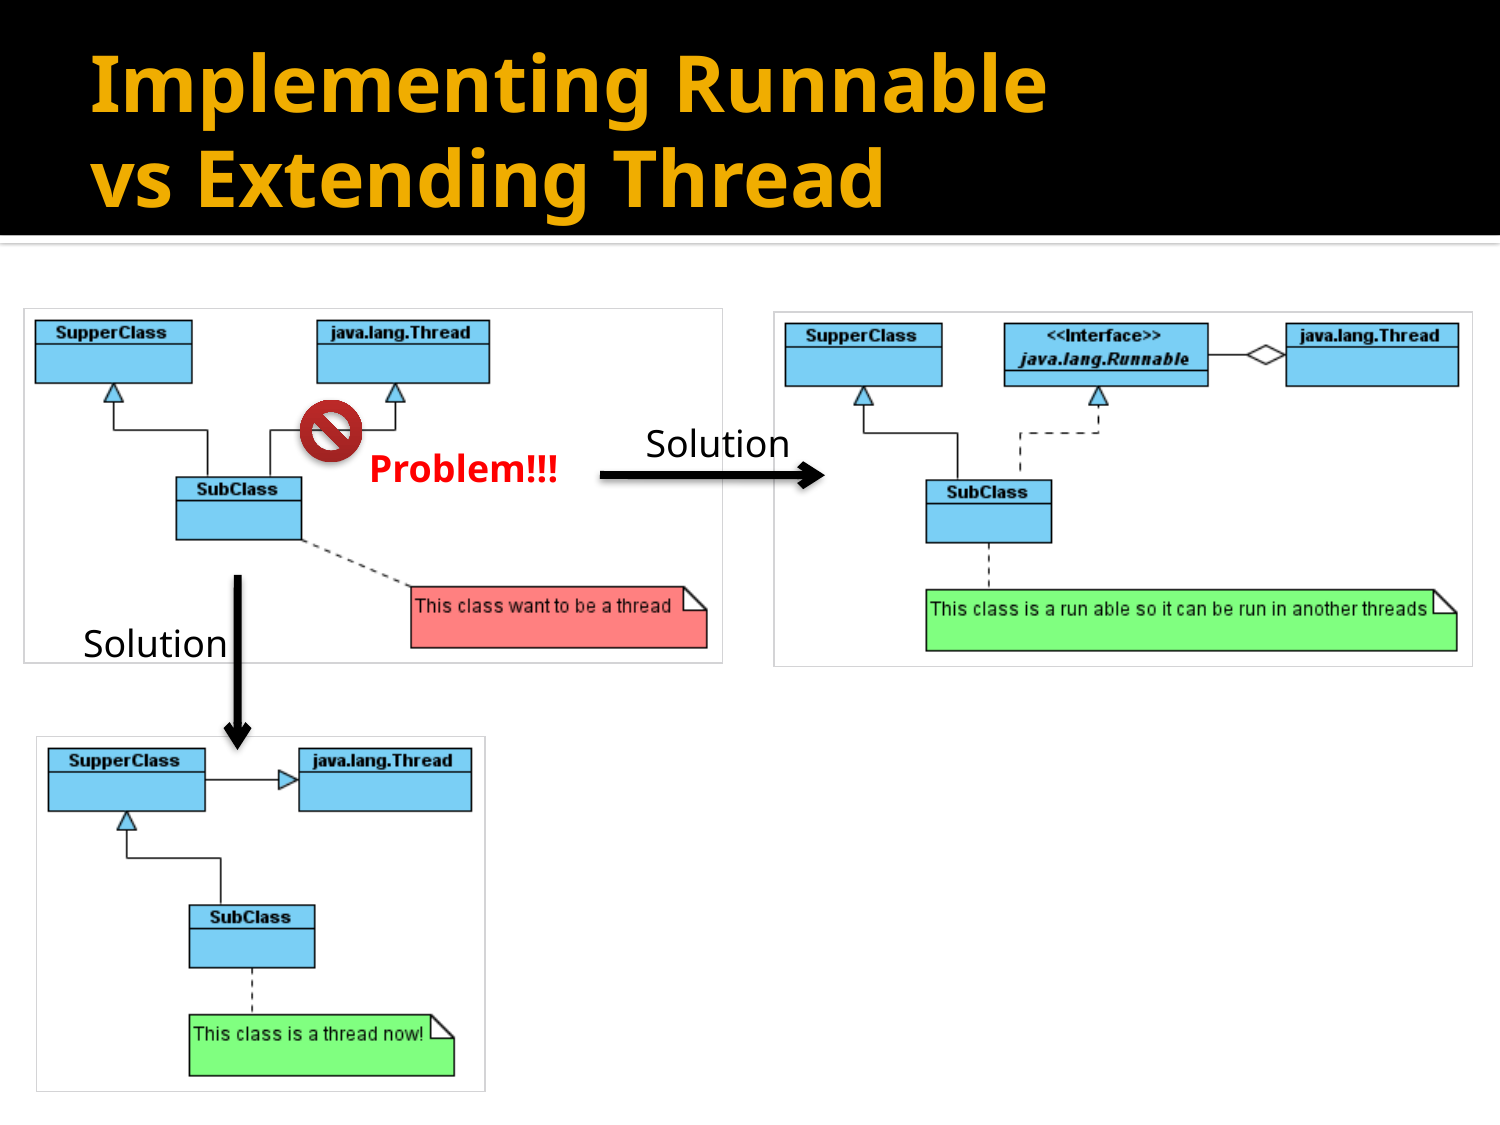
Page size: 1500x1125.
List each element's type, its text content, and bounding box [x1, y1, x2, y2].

title Implementing Runnable vs Extending Thread [75, 25, 1425, 231]
picture [24, 309, 722, 663]
text_box Solution [727, 412, 769, 470]
picture [774, 312, 1472, 666]
picture [37, 737, 485, 1091]
